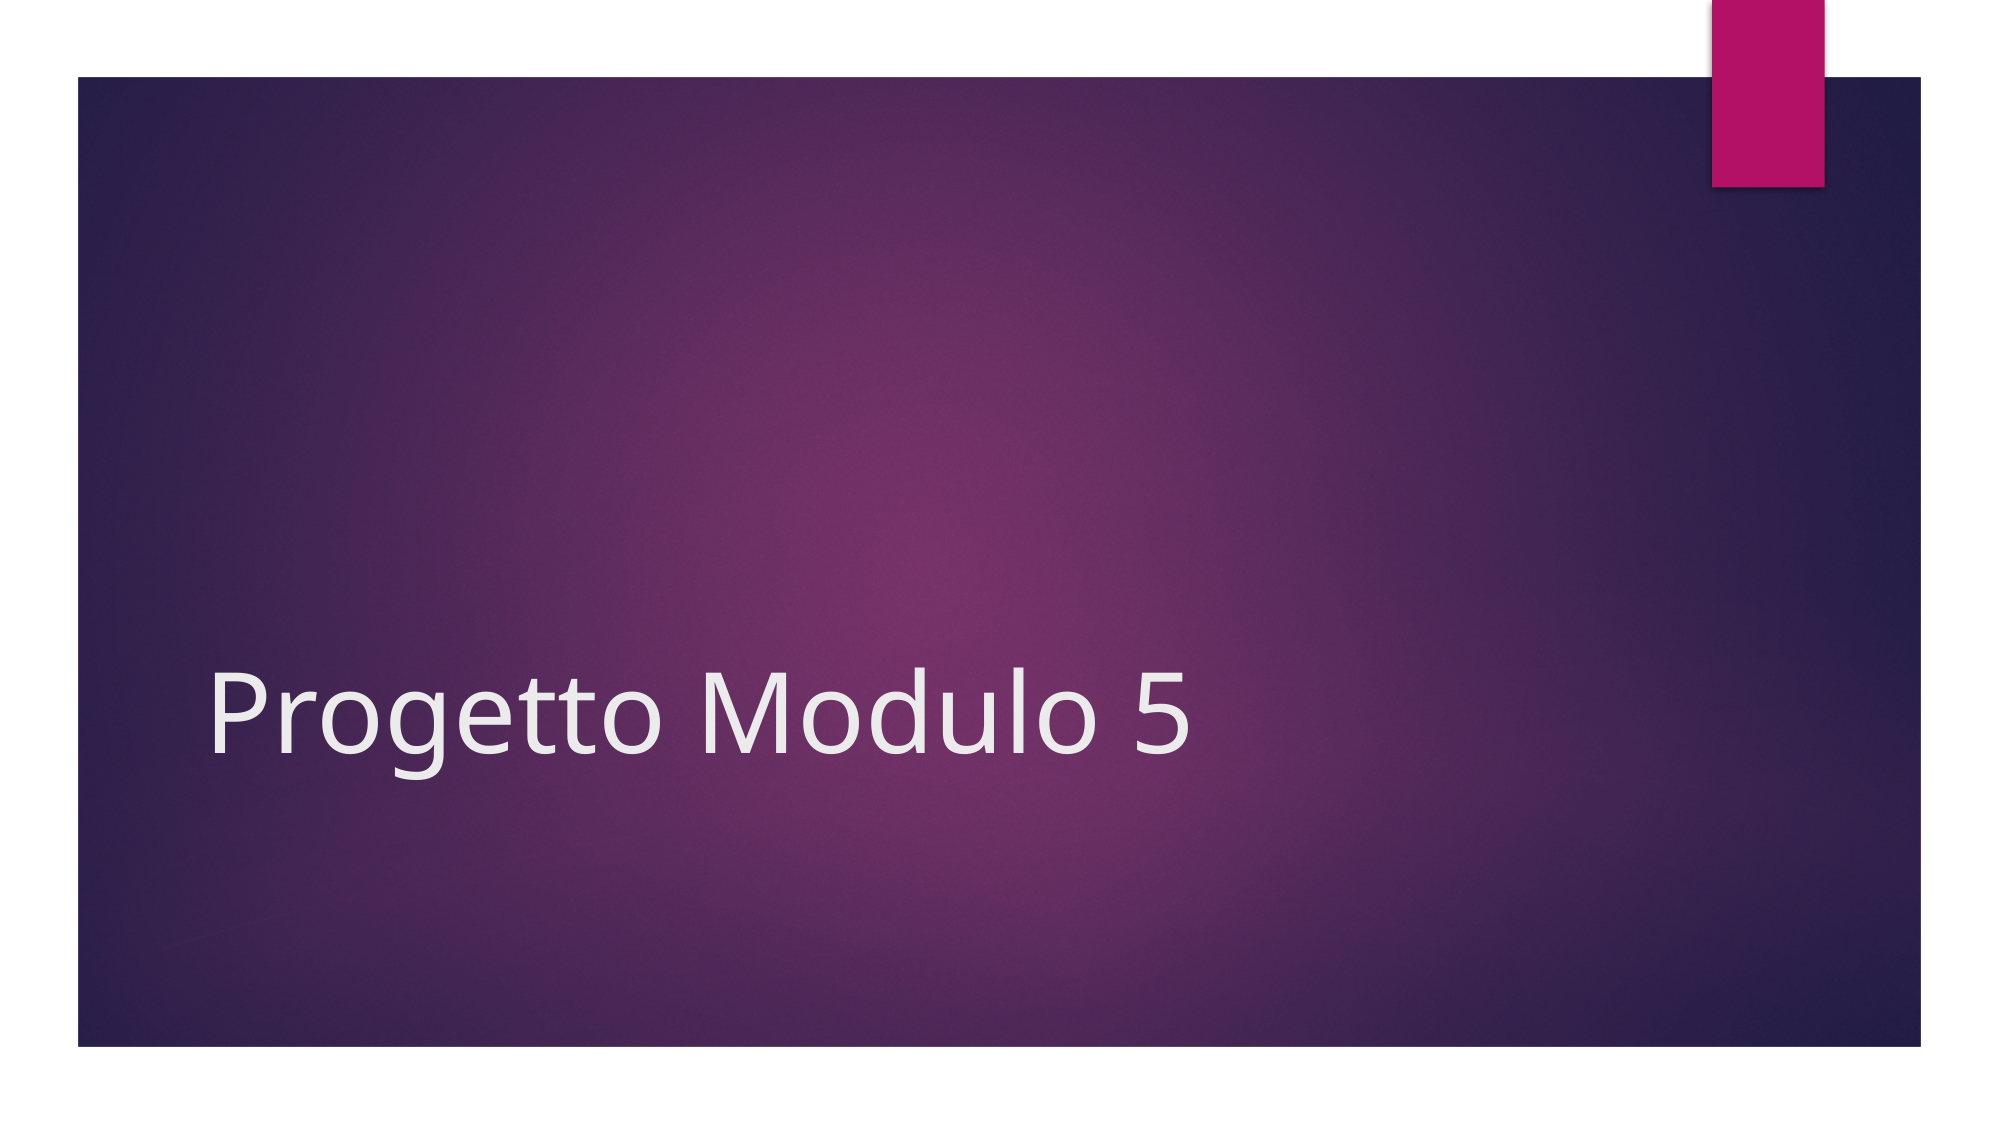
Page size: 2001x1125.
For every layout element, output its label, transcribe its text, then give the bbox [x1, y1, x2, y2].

title Progetto Modulo 5 [189, 344, 1638, 784]
